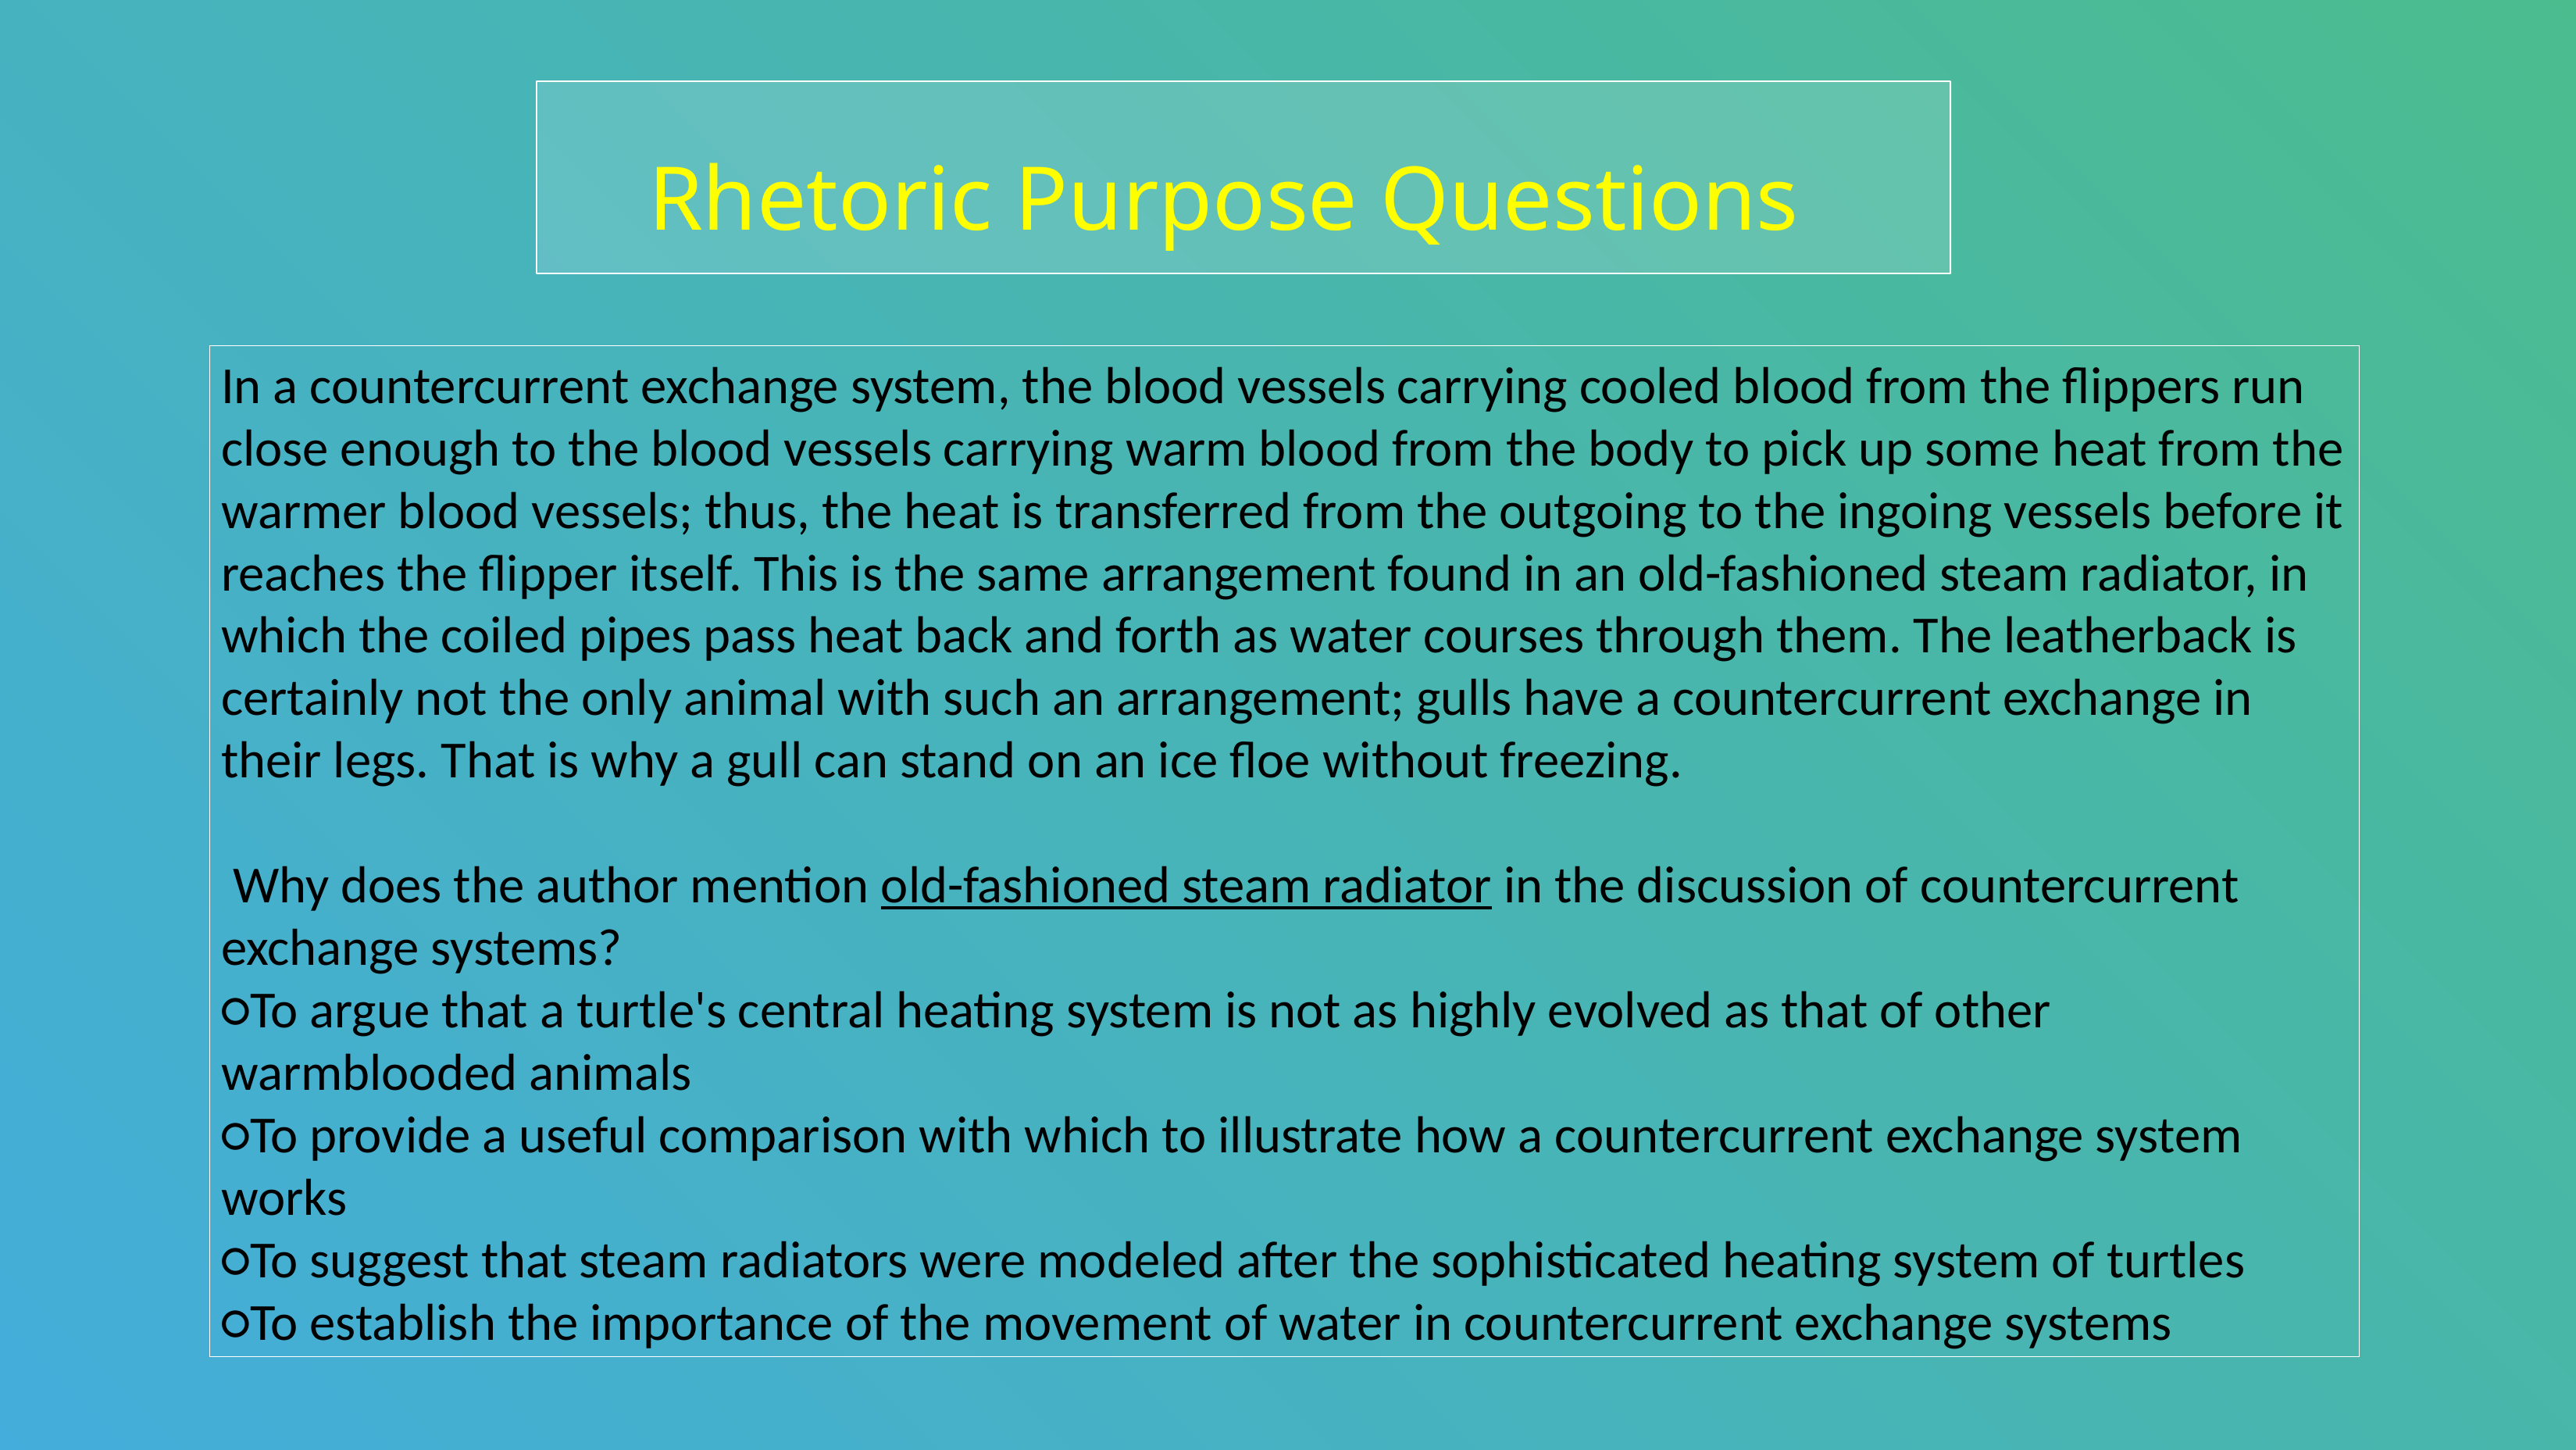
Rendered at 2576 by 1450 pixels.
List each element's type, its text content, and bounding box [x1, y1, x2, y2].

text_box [536, 80, 1952, 275]
text_box In a countercurrent exchange system, the blood vessels carrying cooled blood from the flippers run close enough to the blood vessels carrying warm blood from the body to pick up some heat from the warmer blood vessels; thus, the heat is transferred from the outgoing to the ingoing vessels before it reaches the flipper itself. This is the same arrangement found in an old-fashioned steam radiator, in which the coiled pipes pass heat back and forth as water courses through them. The leatherback is certainly not the only animal with such an arrangement; gulls have a countercurrent exchange in their legs. That is why a gull can stand on an ice floe without freezing. Why does the author mention old-fashioned steam radiator in the discussion of countercurrent exchange systems? ○To argue that a turtle's central heating system is not as highly evolved as that of other warmblooded animals ○To provide a useful comparison with which to illustrate how a countercurrent exchange system works ○To suggest that steam radiators were modeled after the sophisticated heating system of turtles ○To establish the importance of the movement of water in countercurrent exchange systems [209, 345, 2360, 1357]
